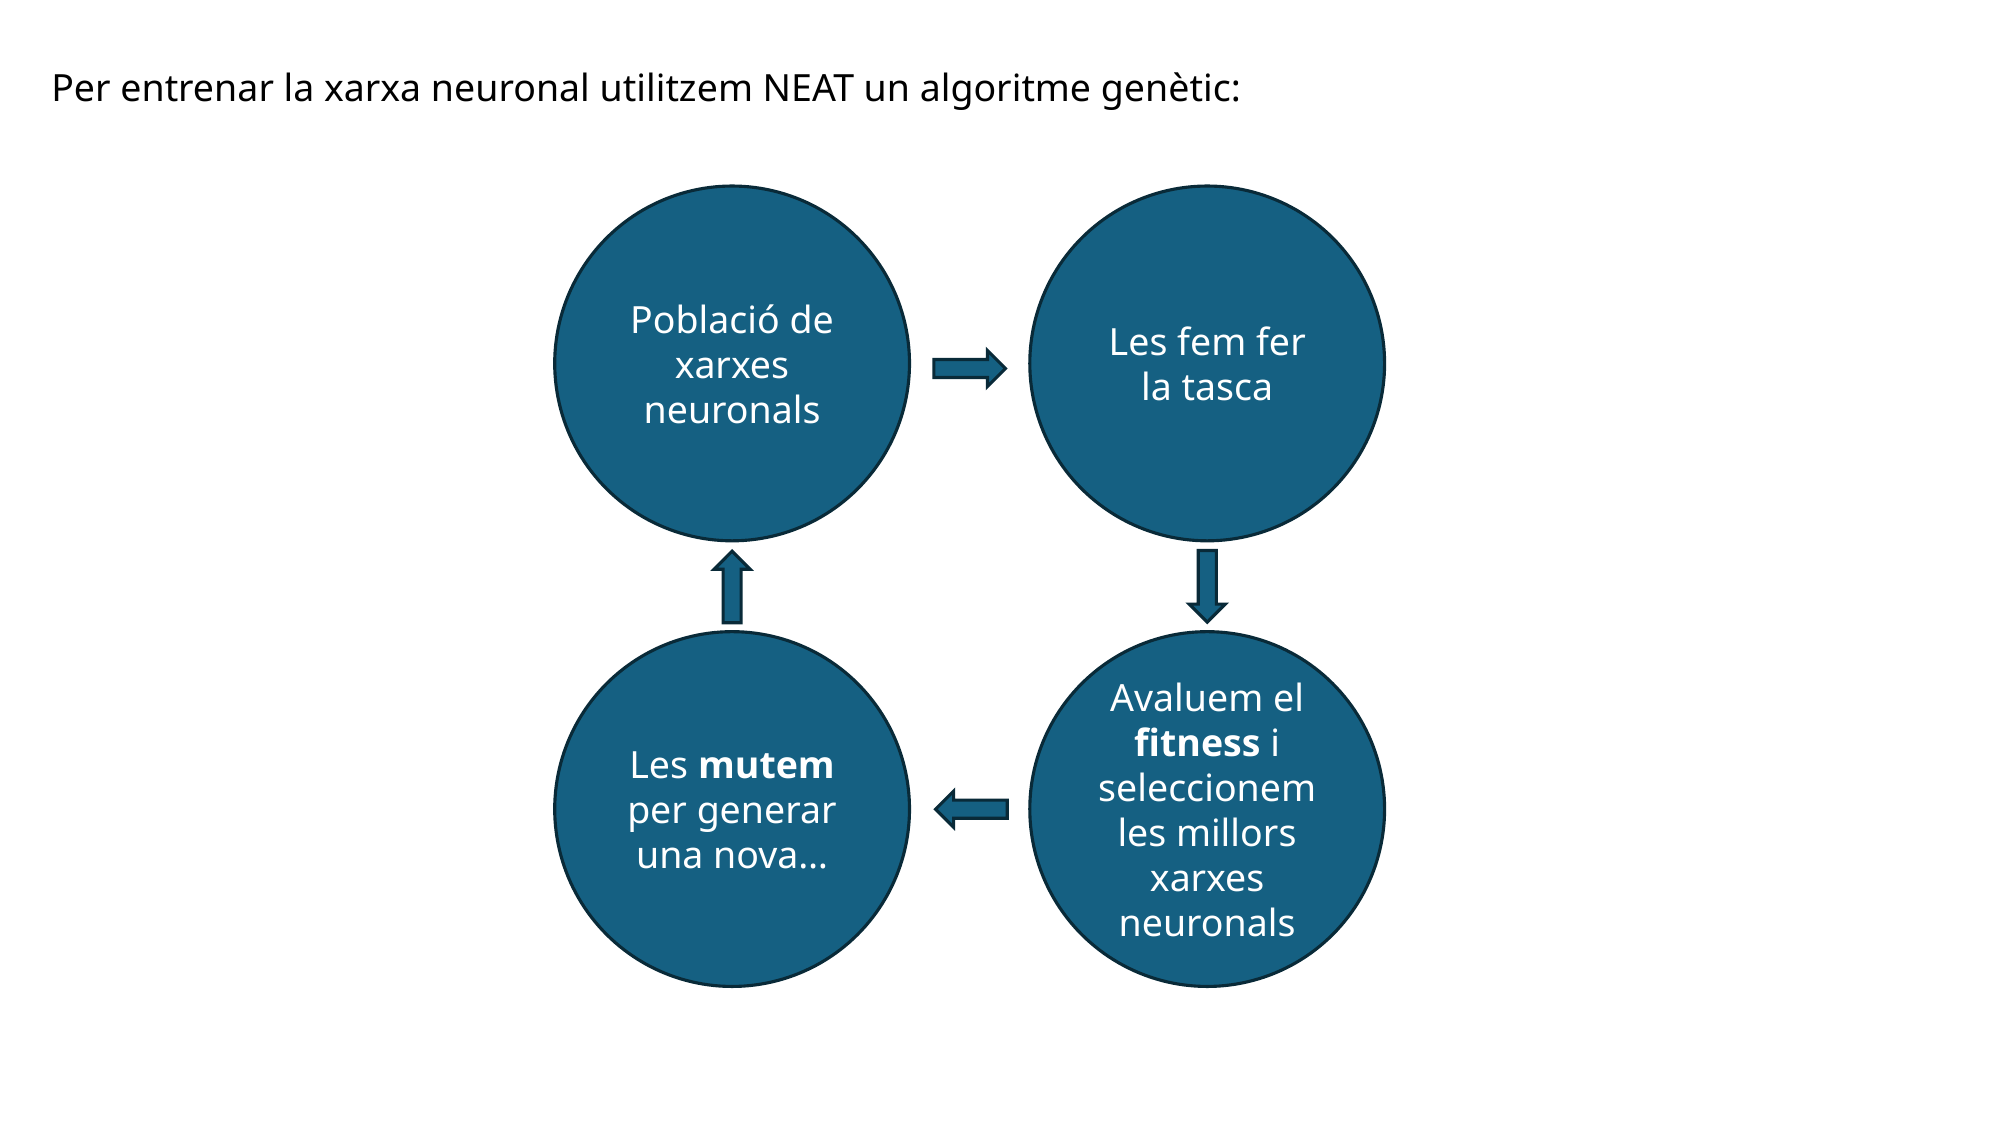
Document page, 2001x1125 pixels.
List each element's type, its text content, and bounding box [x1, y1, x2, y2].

text_box Per entrenar la xarxa neuronal utilitzem NEAT un algoritme genètic: [36, 56, 1257, 116]
text_box Població de xarxes neuronals [553, 184, 912, 543]
text_box [933, 787, 1009, 831]
text_box Avaluem el fitness i seleccionem les millors xarxes neuronals [1028, 630, 1387, 989]
text_box Les mutem per generar una nova… [553, 630, 912, 989]
text_box [1185, 548, 1230, 625]
text_box [932, 346, 1008, 391]
text_box Les fem fer la tasca [1028, 184, 1387, 543]
text_box [710, 548, 754, 625]
